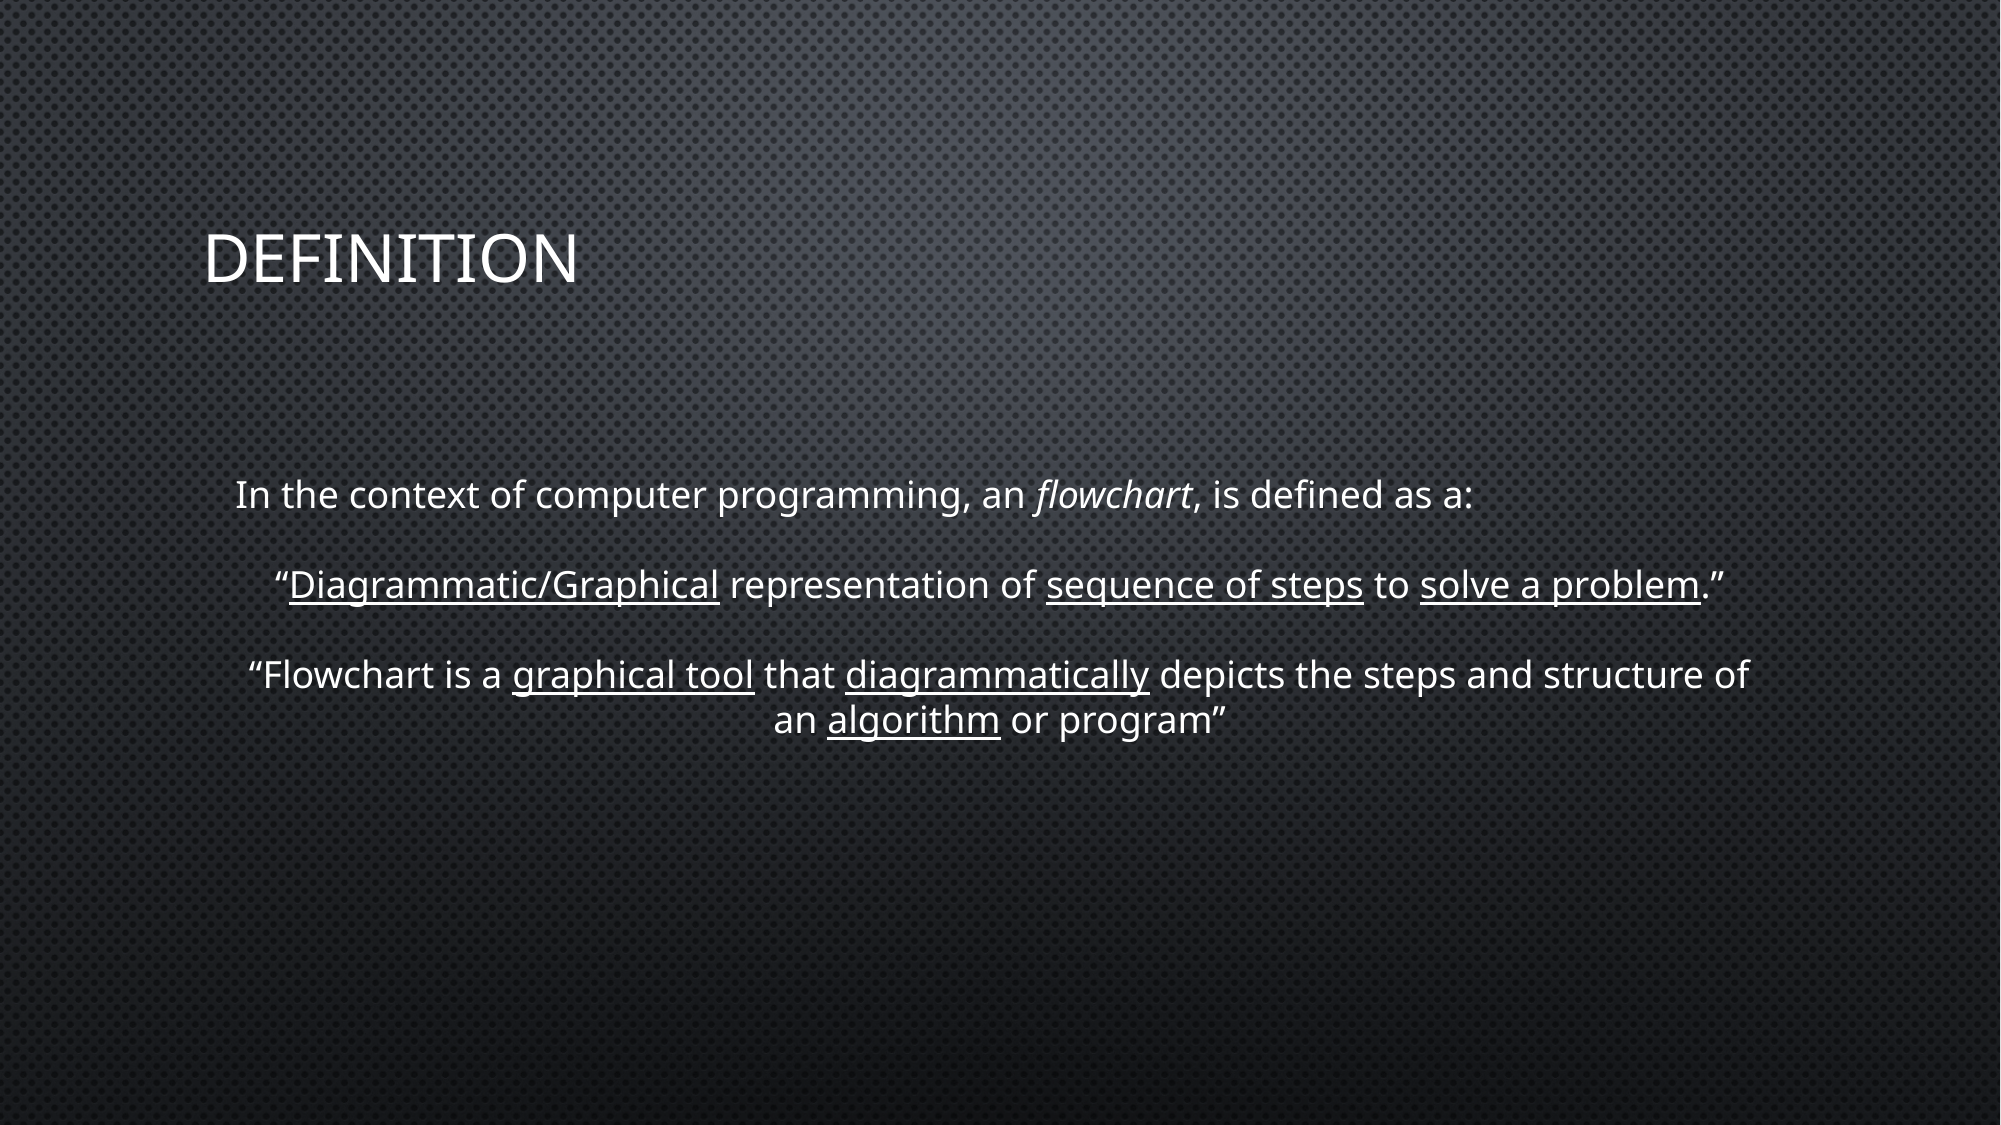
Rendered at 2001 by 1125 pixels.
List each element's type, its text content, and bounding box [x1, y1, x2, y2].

text_box In the context of computer programming, an flowchart, is defined as a: “Diagrammatic/Graphical representation of sequence of steps to solve a problem.” “Flowchart is a graphical tool that diagrammatically depicts the steps and structure of an algorithm or program” [220, 463, 1779, 749]
title Definition [187, 99, 1813, 413]
